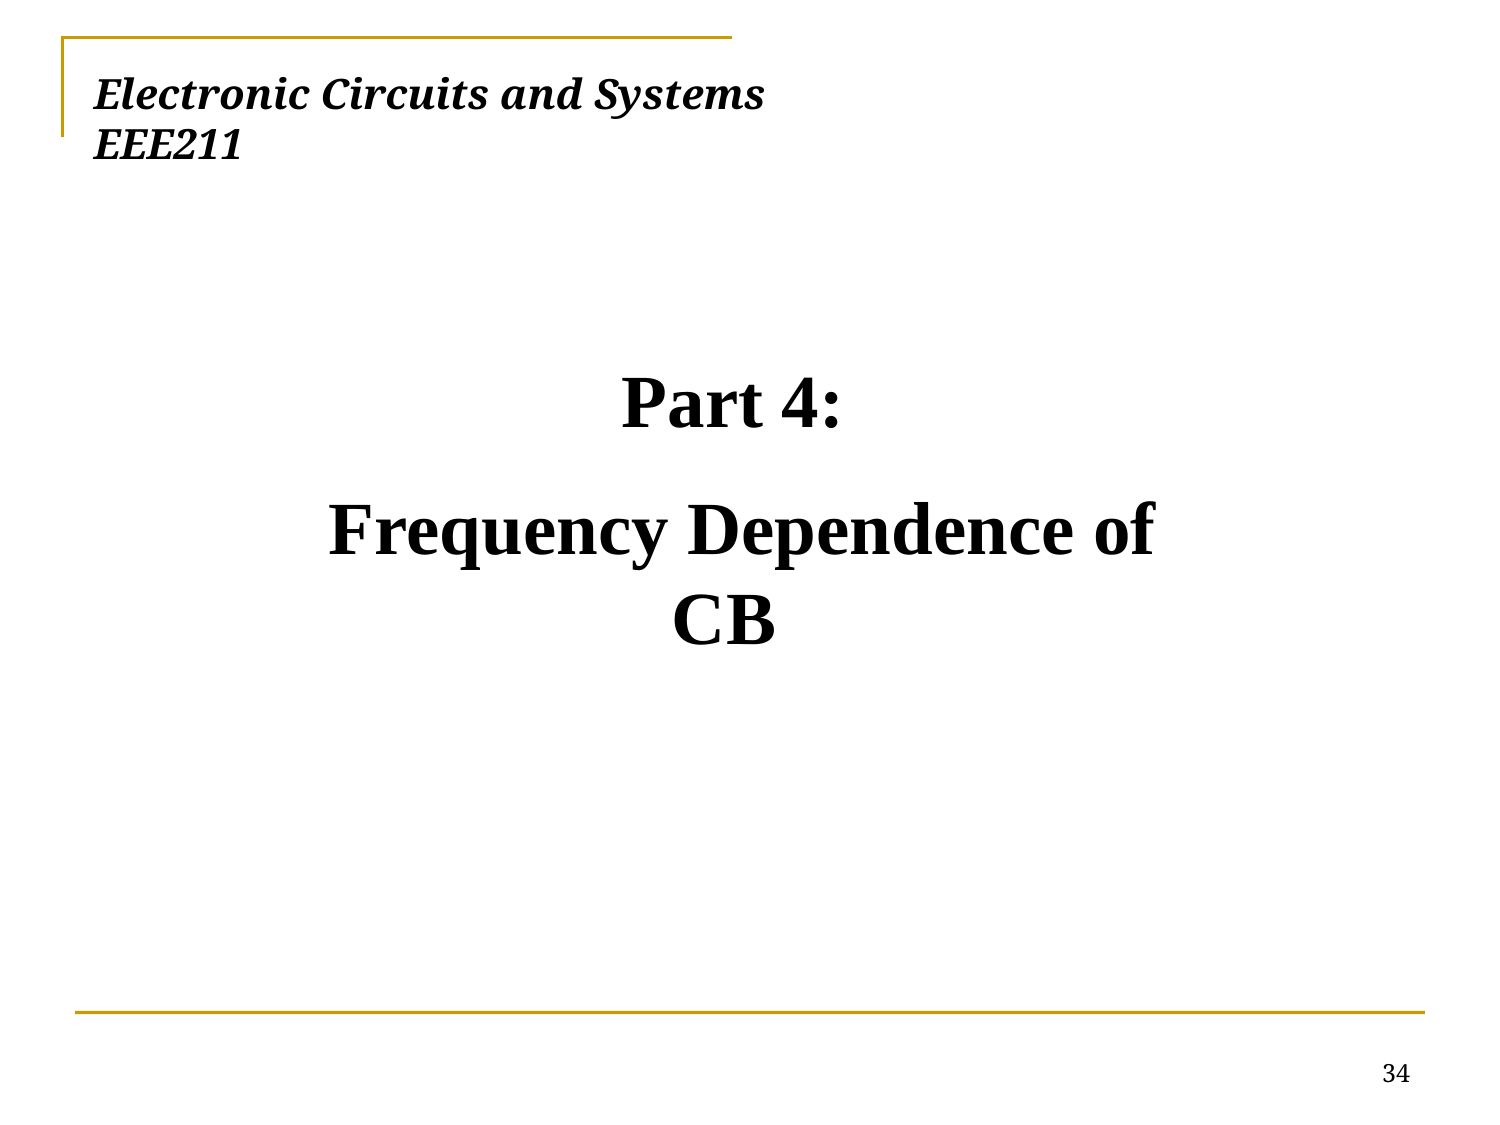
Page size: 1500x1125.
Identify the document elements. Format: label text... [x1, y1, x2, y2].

slide_number 34 [1074, 1023, 1426, 1100]
text_box Part 4: Frequency Dependence of CB [259, 344, 1226, 667]
title Electronic Circuits and Systems EEE211 [78, 60, 1418, 152]
